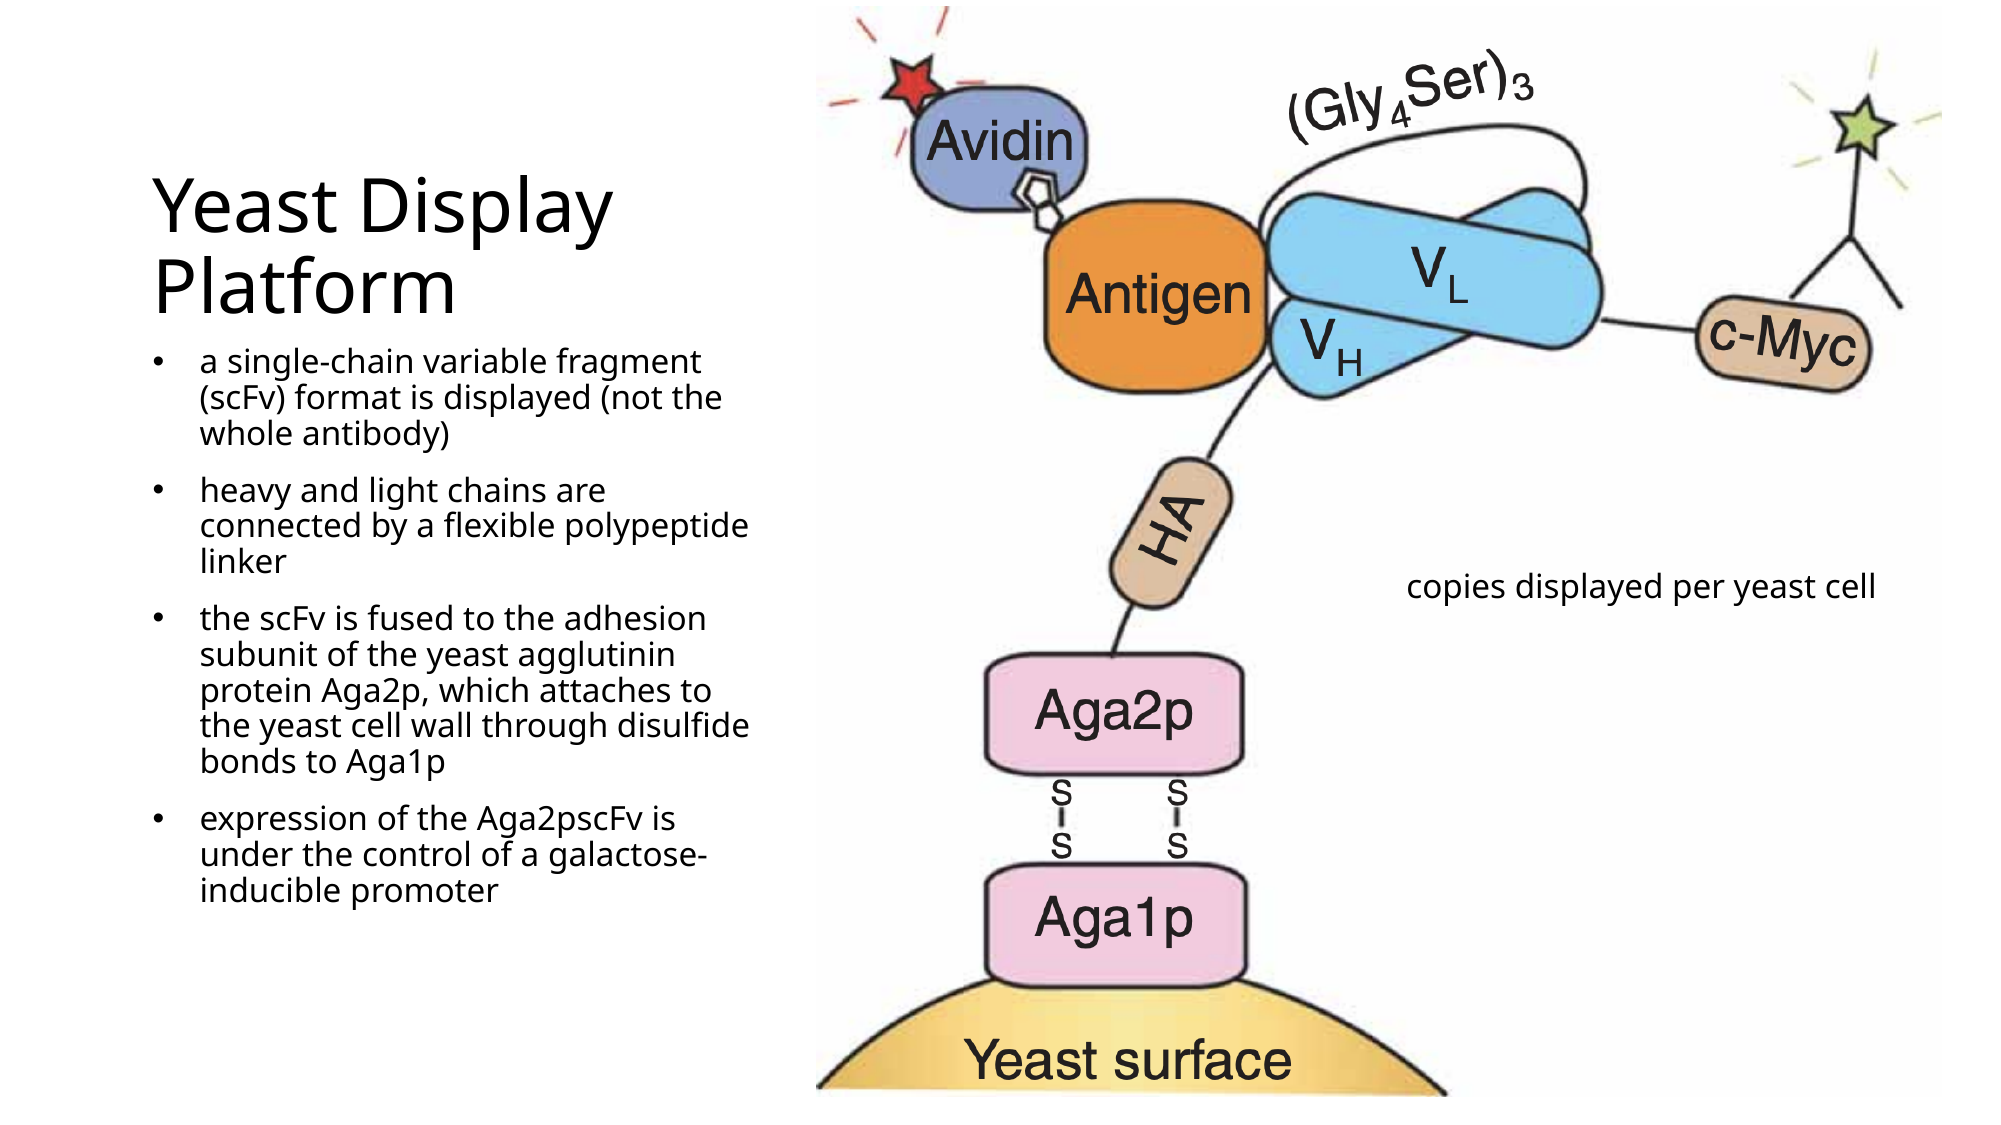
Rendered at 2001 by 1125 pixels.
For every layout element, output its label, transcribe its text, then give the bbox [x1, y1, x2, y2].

title Yeast Display Platform [137, 75, 783, 337]
list a single-chain variable fragment (scFv) format is displayed (not the whole antibody) heavy and light chains are connected by a flexible polypeptide linker the scFv is fused to the adhesion subunit of the yeast agglutinin protein Aga2p, which attaches to the yeast cell wall through disulfide bonds to Aga1p expression of the Aga2pscFv is under the control of a galactose-inducible promoter [137, 337, 783, 963]
picture [809, 0, 1956, 1103]
